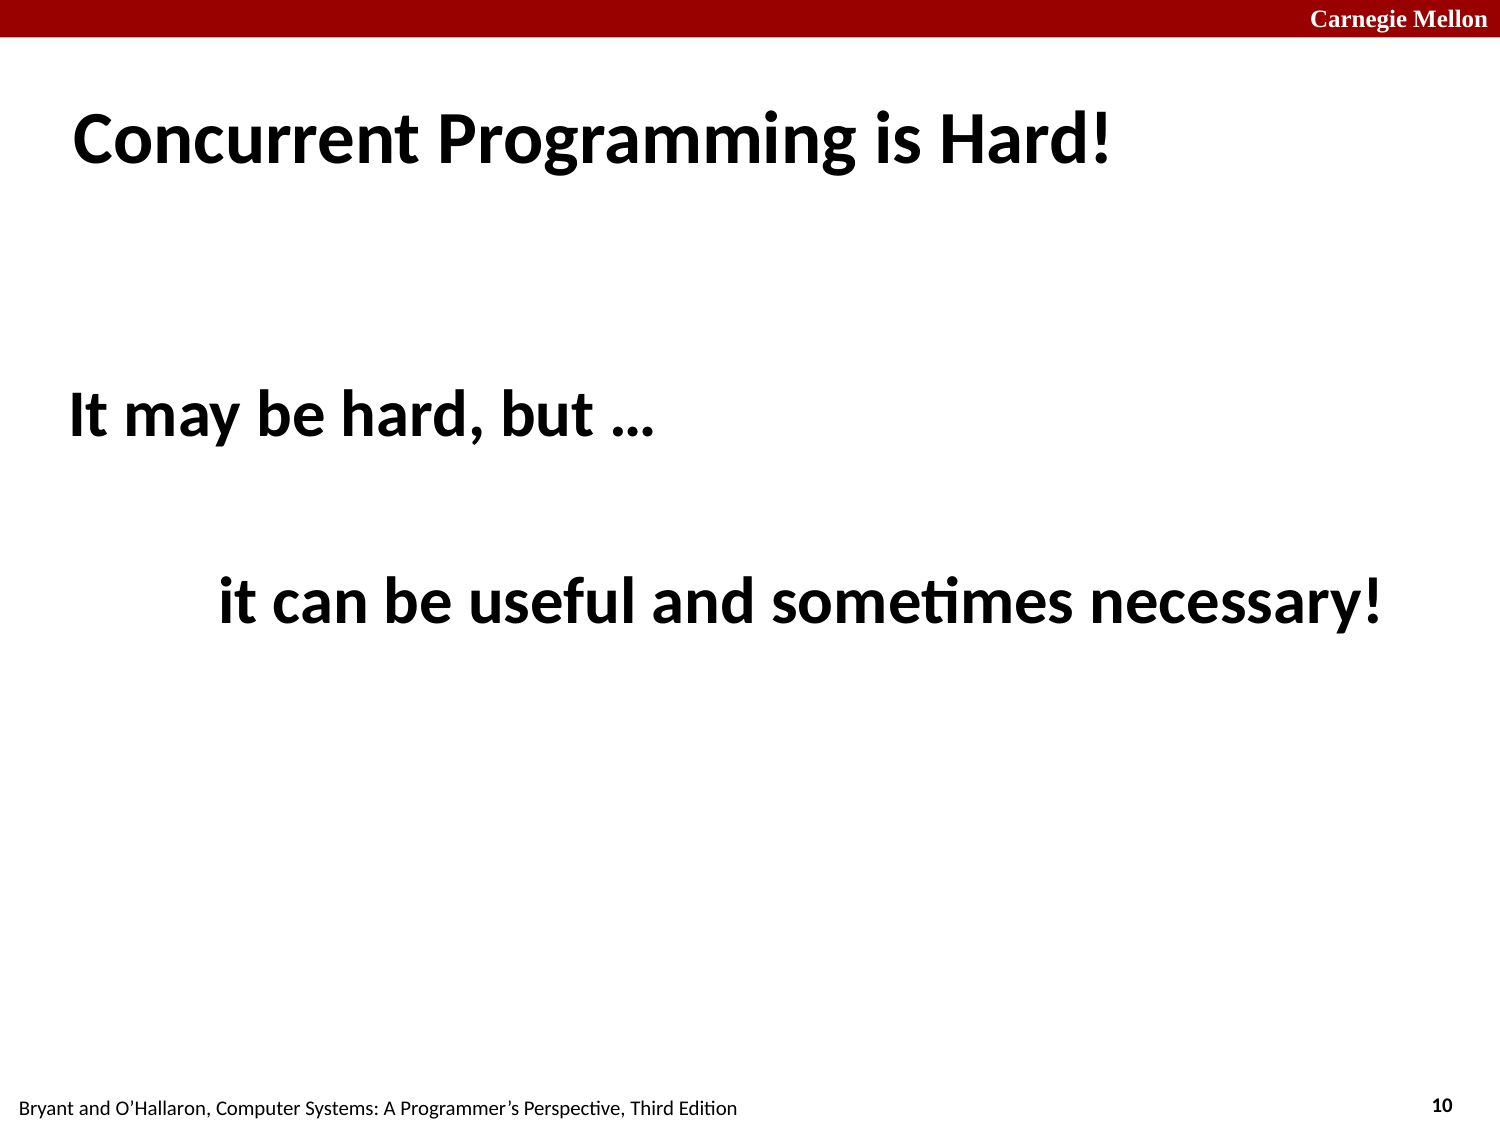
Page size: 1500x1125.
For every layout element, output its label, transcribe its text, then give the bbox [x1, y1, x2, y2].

list It may be hard, but … it can be useful and sometimes necessary! [52, 362, 1491, 963]
title Concurrent Programming is Hard! [58, 71, 1305, 197]
